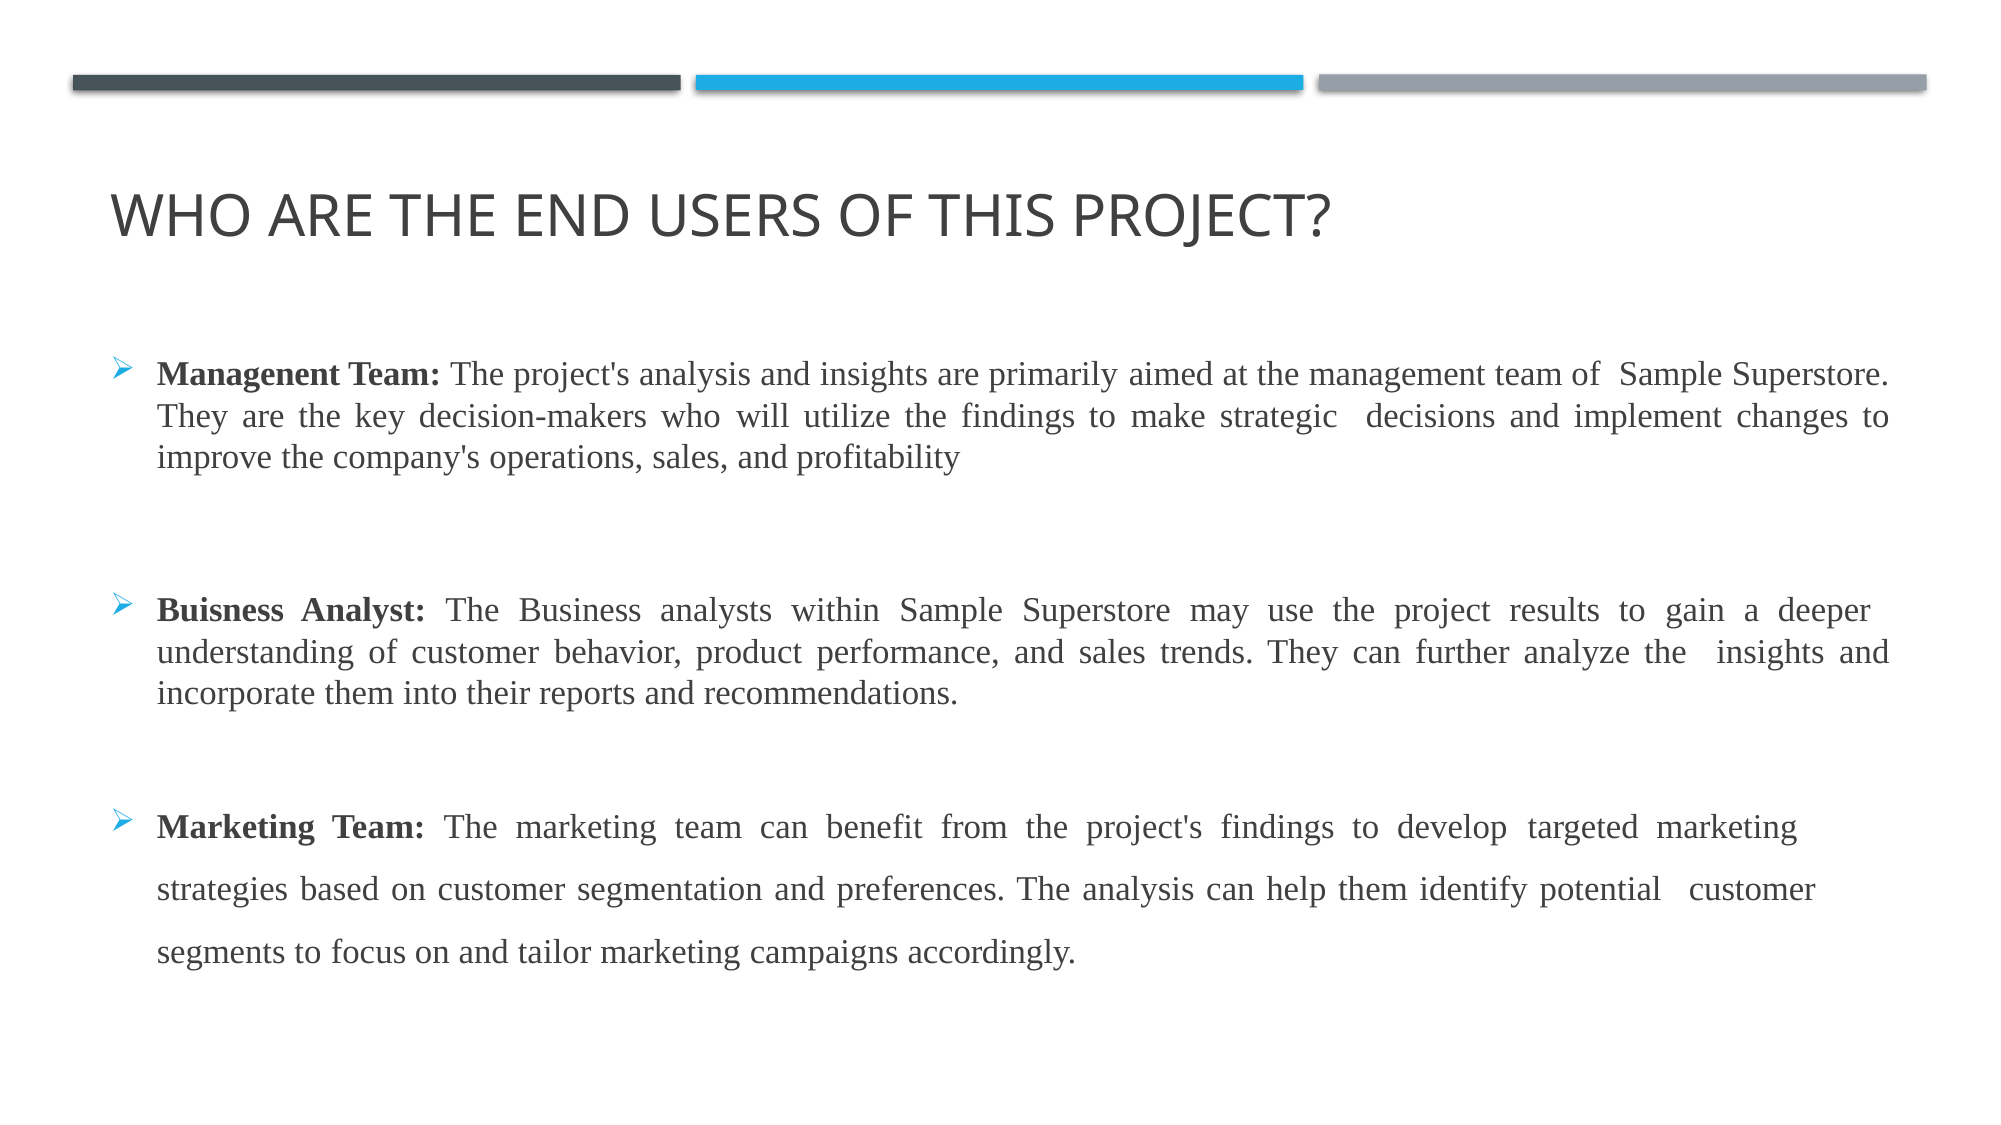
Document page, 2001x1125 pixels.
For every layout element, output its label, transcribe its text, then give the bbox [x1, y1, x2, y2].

list Managenent Team: The project's analysis and insights are primarily aimed at the management team of Sample Superstore. They are the key decision-makers who will utilize the findings to make strategic decisions and implement changes to improve the company's operations, sales, and profitability Buisness Analyst: The Business analysts within Sample Superstore may use the project results to gain a deeper understanding of customer behavior, product performance, and sales trends. They can further analyze the insights and incorporate them into their reports and recommendations. Marketing Team: The marketing team can benefit from the project's findings to develop targeted marketing strategies based on customer segmentation and preferences. The analysis can help them identify potential customer segments to focus on and tailor marketing campaigns accordingly. [95, 343, 1905, 981]
title WHO ARE THE END USERS of this project? [95, 115, 1905, 311]
